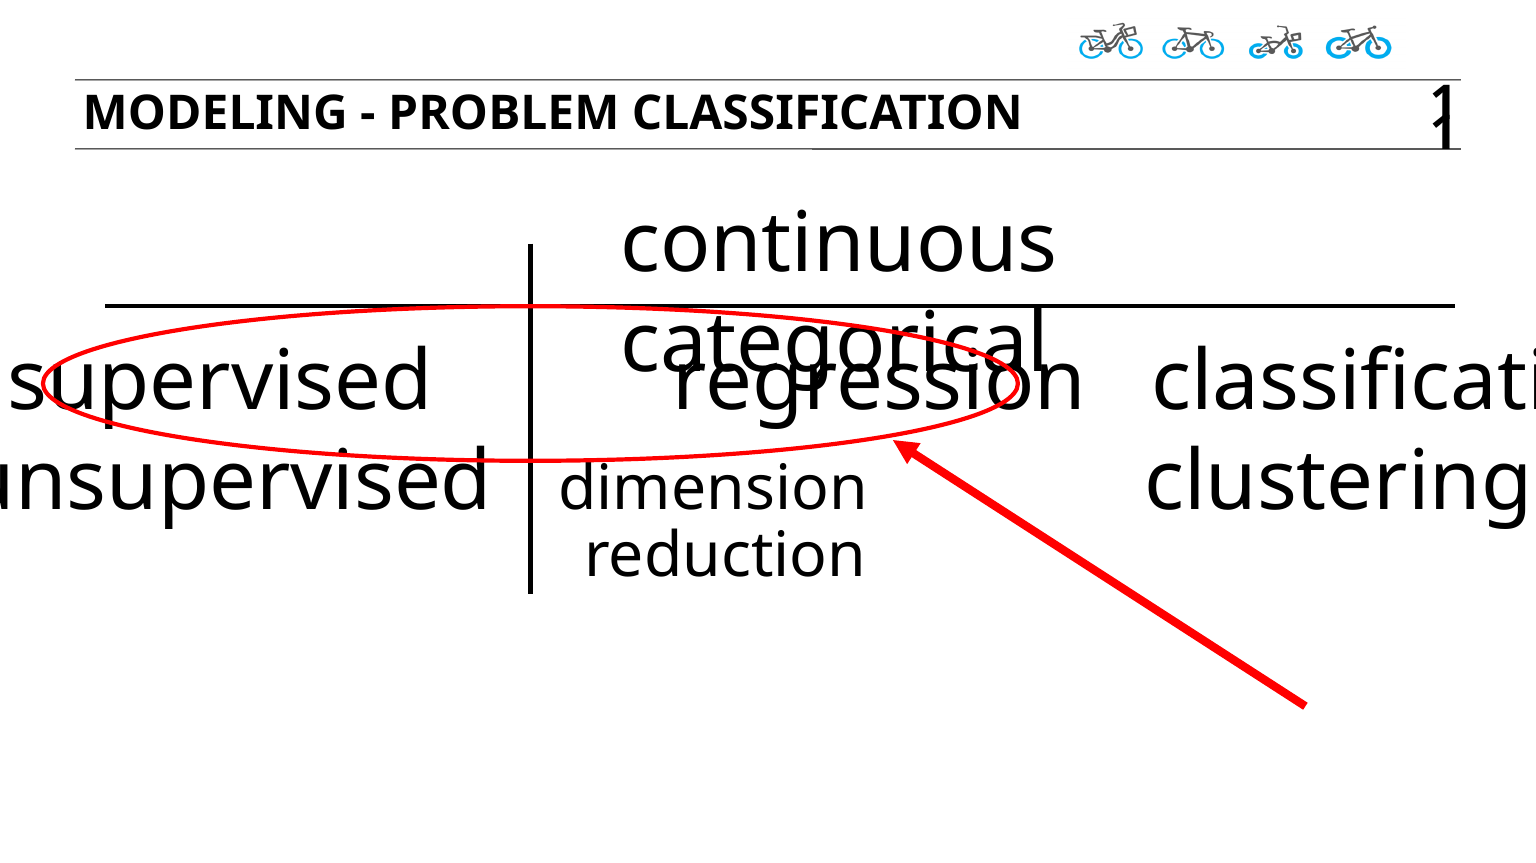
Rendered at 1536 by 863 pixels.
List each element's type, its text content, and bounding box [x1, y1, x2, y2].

slide_number 11 [1419, 86, 1461, 138]
text_box continuous categorical [605, 181, 1506, 318]
text_box reduction [569, 506, 882, 596]
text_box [892, 439, 1306, 707]
text_box supervised regression classification unsupervised dimension clustering [535, 318, 1536, 534]
text_box [535, 315, 1018, 461]
picture [1067, 10, 1406, 70]
text_box [42, 315, 526, 461]
list Modeling - Problem Classification [67, 81, 1118, 132]
text_box supervised regression classification unsupervised dimension clustering [0, 318, 526, 534]
